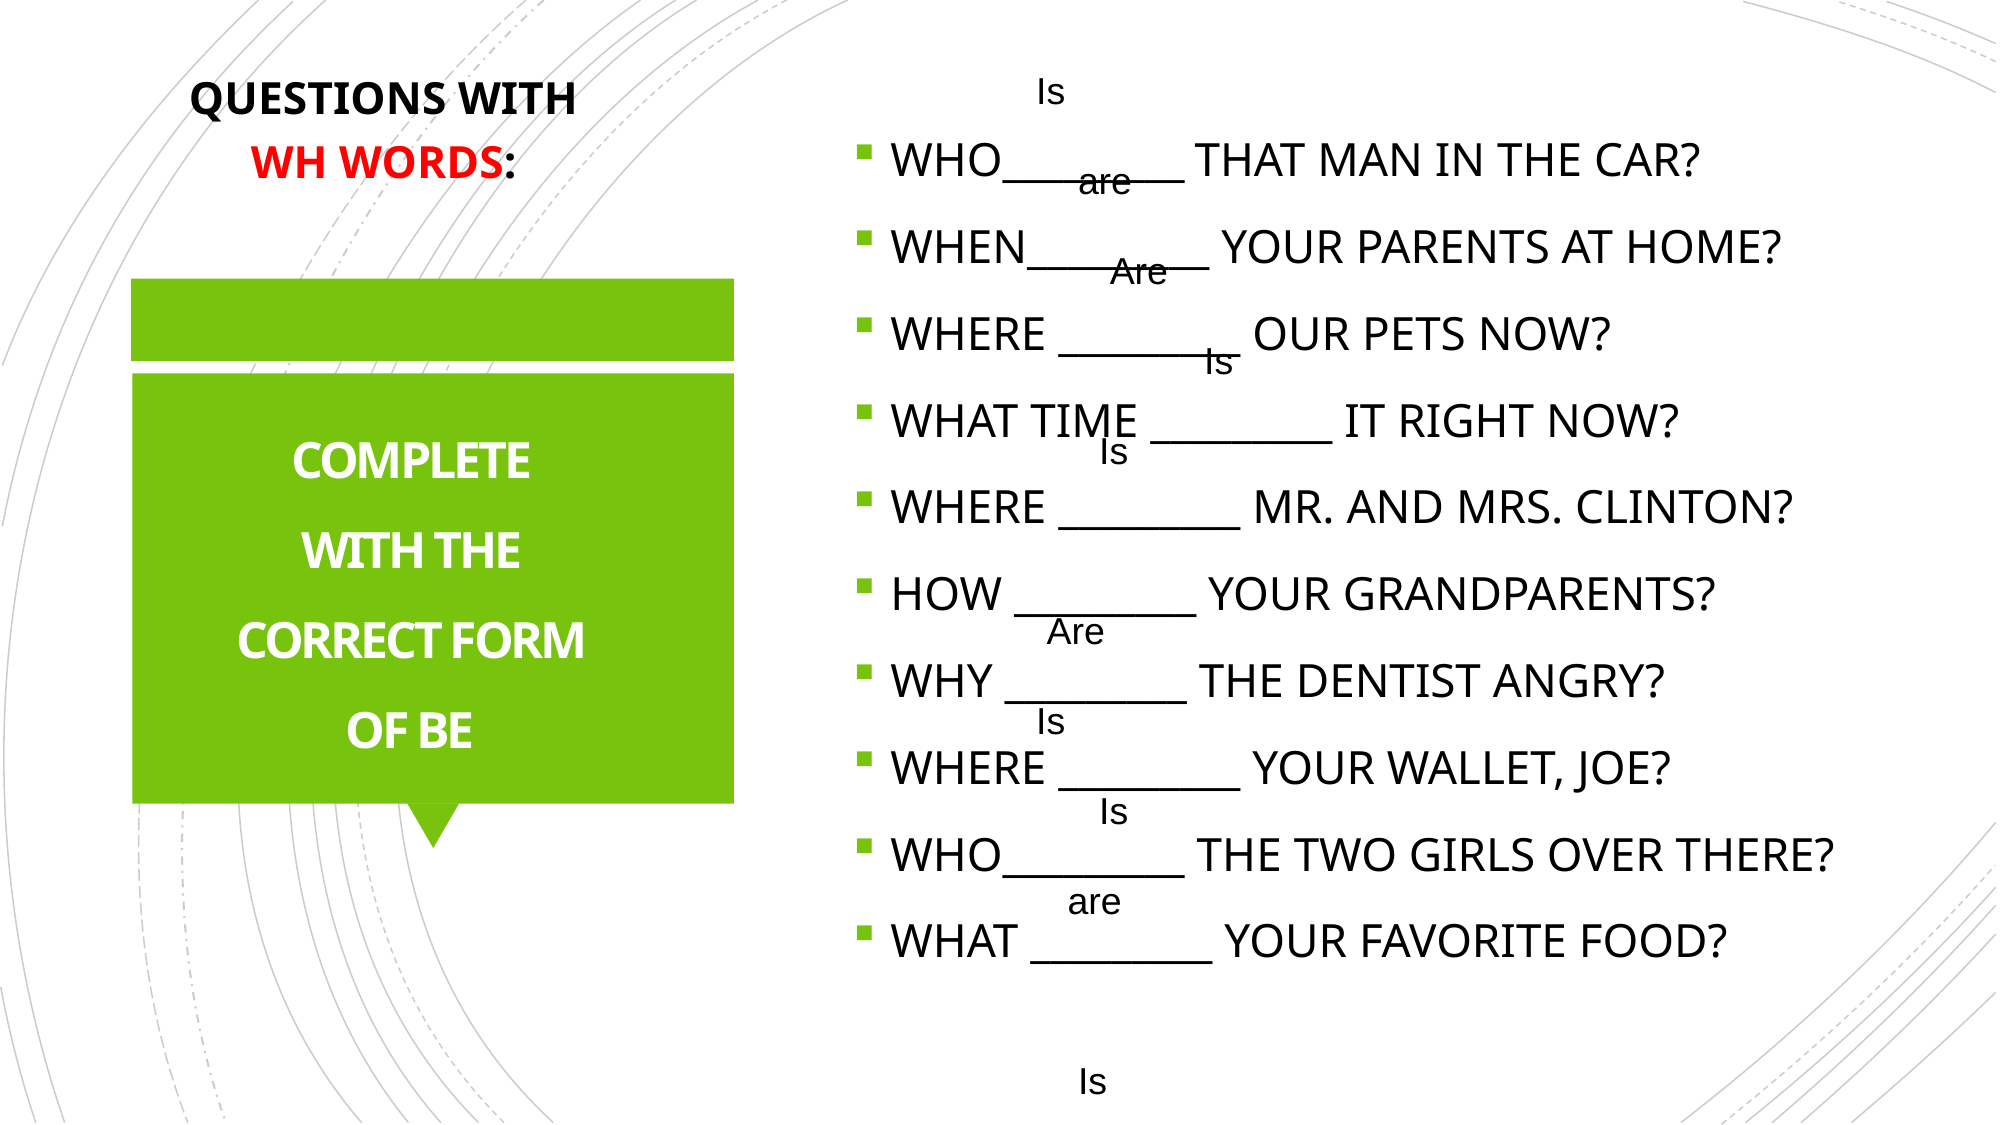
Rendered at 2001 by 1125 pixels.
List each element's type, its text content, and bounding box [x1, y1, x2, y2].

text_box Is are Are Is Is Are Is Is are Is [884, 59, 1868, 1125]
text_box QUESTIONS WITH WH WORDS: [132, 52, 635, 196]
text_box WHO_________ THAT MAN IN THE CAR? WHEN_________ YOUR PARENTS AT HOME? WHERE _________ OUR PETS NOW? WHAT TIME _________ IT RIGHT NOW? WHERE _________ MR. AND MRS. CLINTON? HOW _________ YOUR GRANDPARENTS? WHY _________ THE DENTIST ANGRY? WHERE _________ YOUR WALLET, JOE? WHO_________ THE TWO GIRLS OVER THERE? WHAT _________ YOUR FAVORITE FOOD? [838, 17, 1868, 1070]
text_box COMPLETE WITH THE CORRECT FORM OF BE [195, 299, 626, 759]
